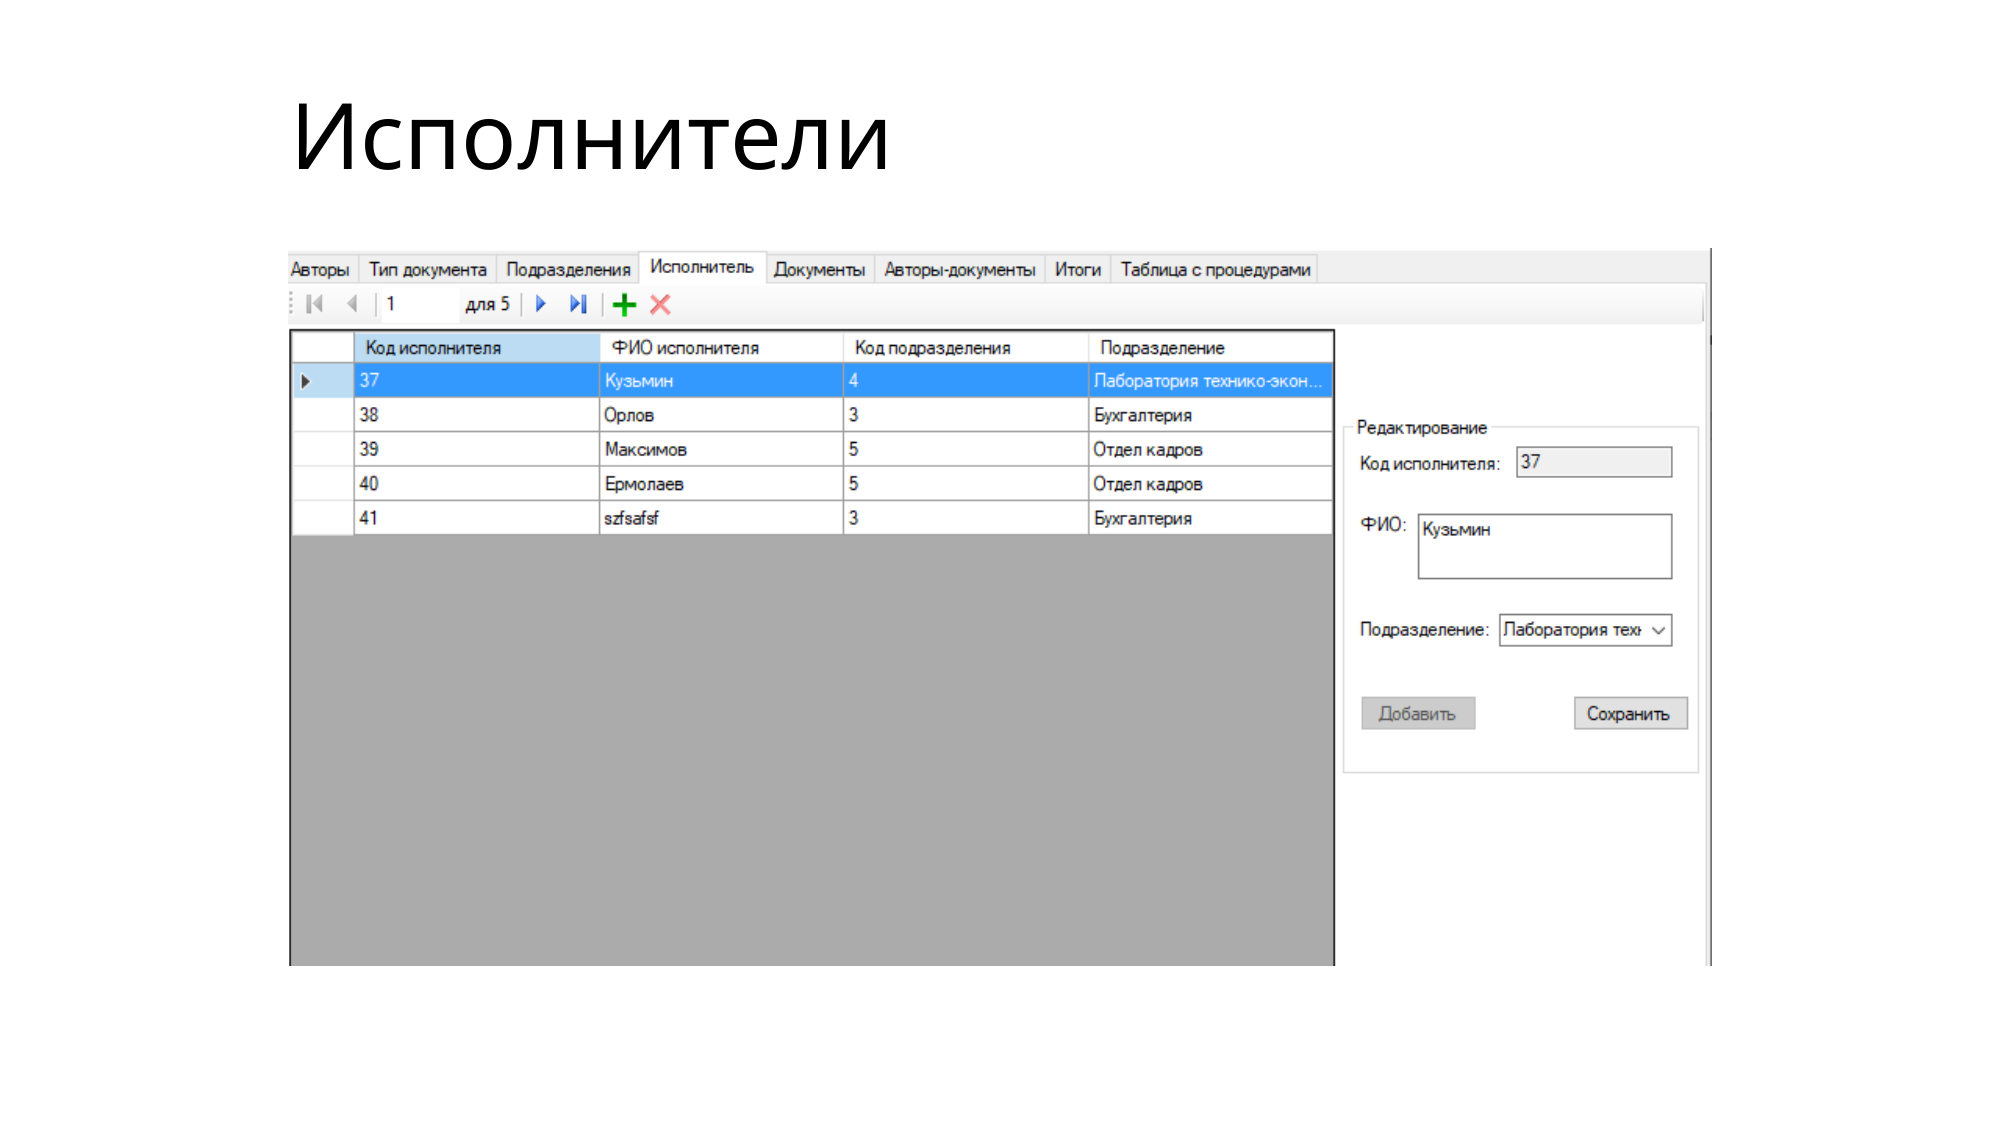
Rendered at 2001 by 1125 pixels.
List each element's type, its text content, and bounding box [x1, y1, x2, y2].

title Исполнители [275, 30, 2000, 249]
picture [288, 248, 1712, 966]
